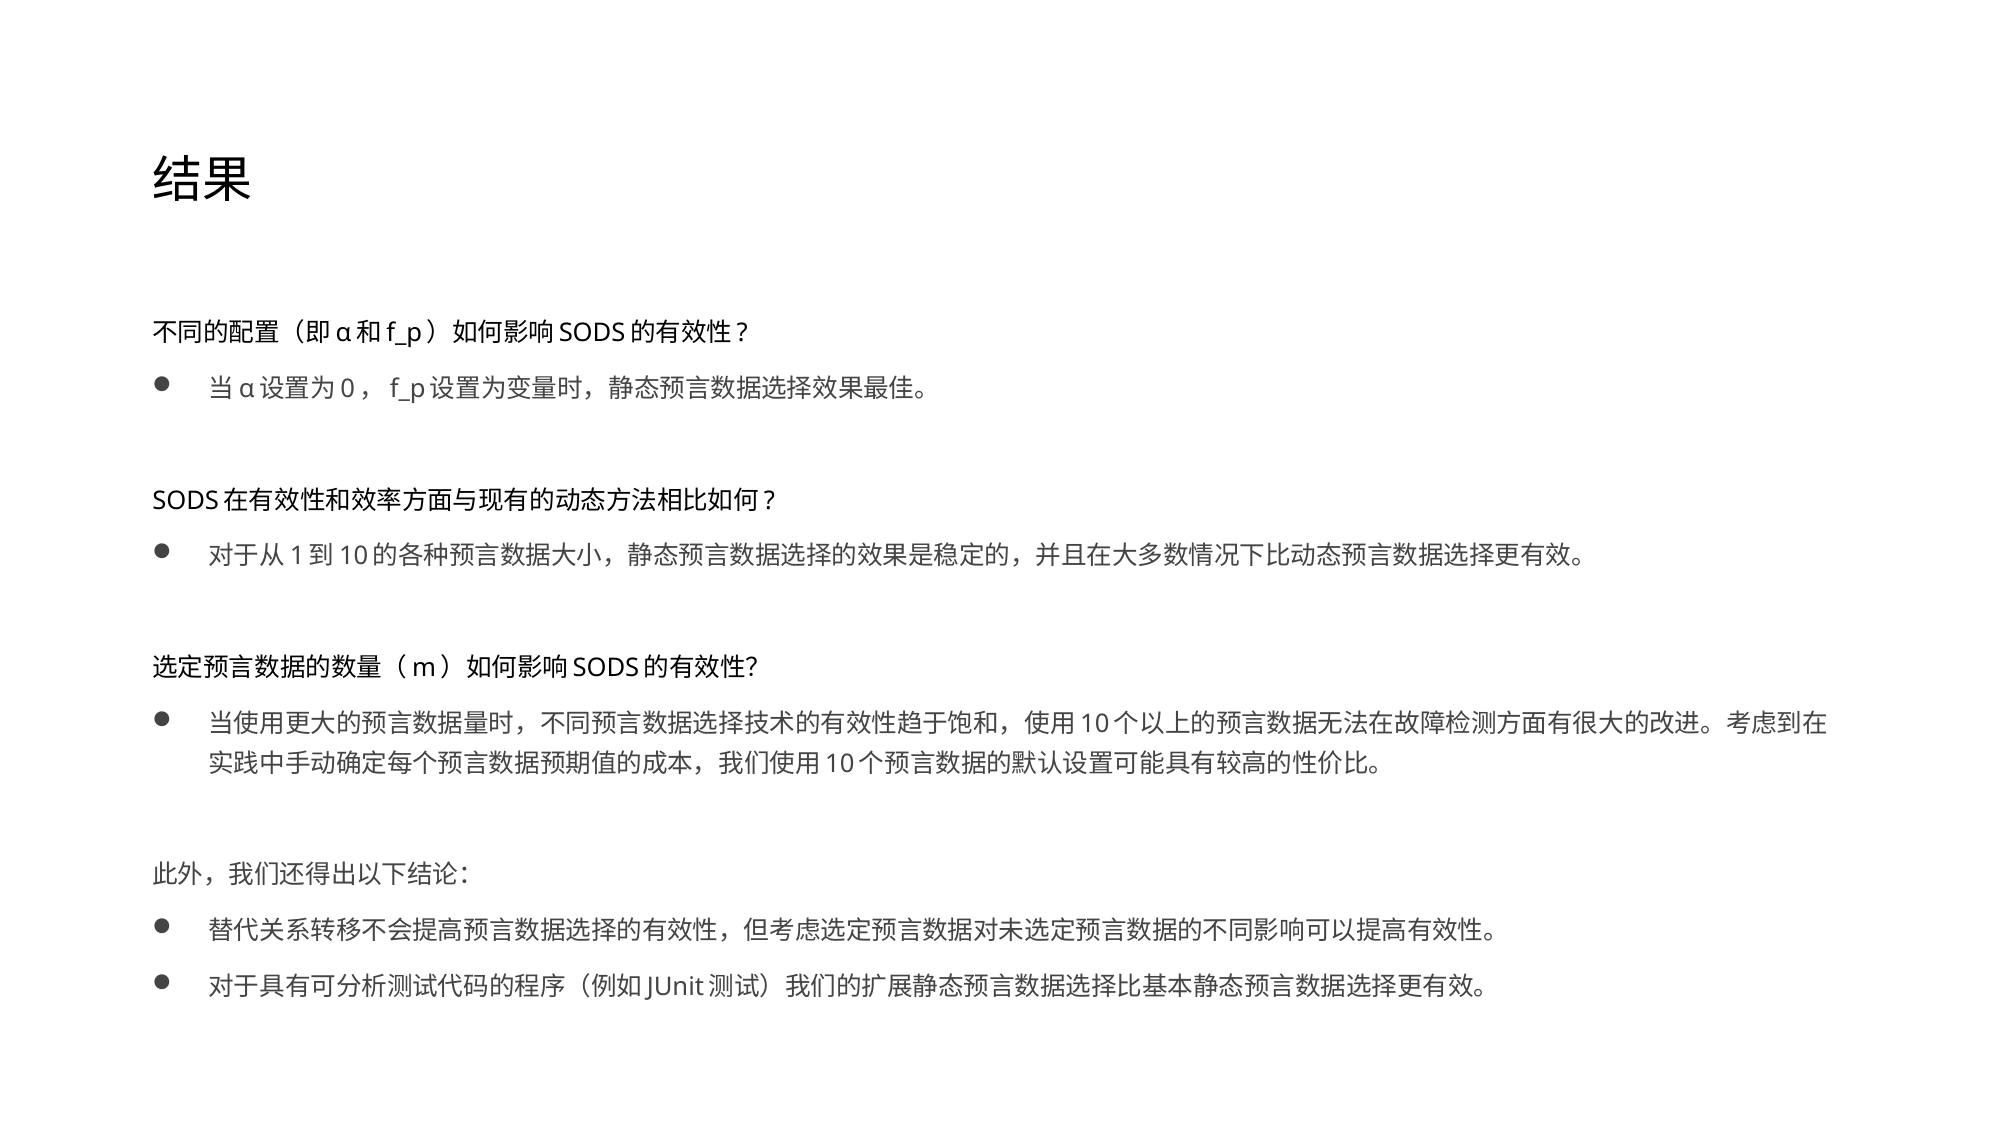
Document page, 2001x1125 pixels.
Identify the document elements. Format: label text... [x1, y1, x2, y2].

title 结果 [137, 59, 1863, 278]
list 不同的配置（即α和f_p）如何影响SODS的有效性? 当α设置为0，f_p设置为变量时，静态预言数据选择效果最佳。 SODS在有效性和效率方面与现有的动态方法相比如何? 对于从1到10的各种预言数据大小，静态预言数据选择的效果是稳定的，并且在大多数情况下比动态预言数据选择更有效。 选定预言数据的数量（m）如何影响SODS的有效性？ 当使用更大的预言数据量时，不同预言数据选择技术的有效性趋于饱和，使用10个以上的预言数据无法在故障检测方面有很大的改进。考虑到在实践中手动确定每个预言数据预期值的成本，我们使用10个预言数据的默认设置可能具有较高的性价比。 此外，我们还得出以下结论： 替代关系转移不会提高预言数据选择的有效性，但考虑选定预言数据对未选定预言数据的不同影响可以提高有效性。 对于具有可分析测试代码的程序（例如JUnit测试）我们的扩展静态预言数据选择比基本静态预言数据选择更有效。 [137, 299, 1863, 1014]
